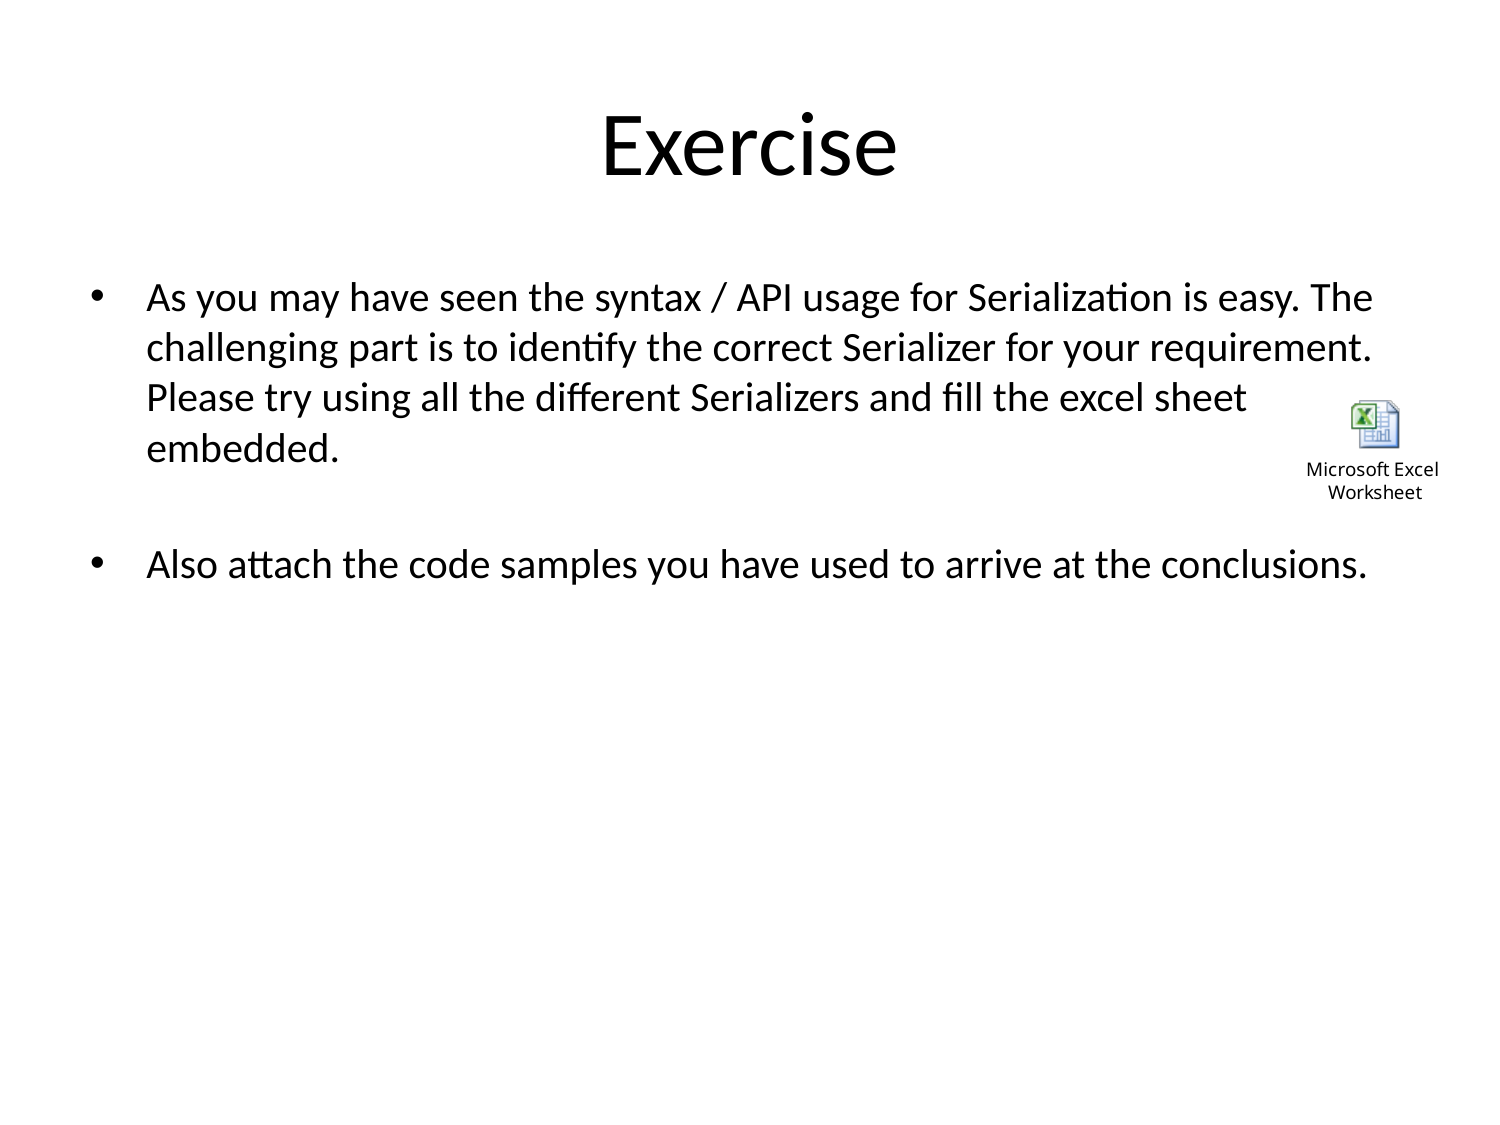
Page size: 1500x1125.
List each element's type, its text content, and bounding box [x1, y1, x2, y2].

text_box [1299, 399, 1451, 527]
list As you may have seen the syntax / API usage for Serialization is easy. The challenging part is to identify the correct Serializer for your requirement. Please try using all the different Serializers and fill the excel sheet embedded. Also attach the code samples you have used to arrive at the conclusions. [75, 262, 1425, 1005]
title Exercise [75, 45, 1425, 233]
